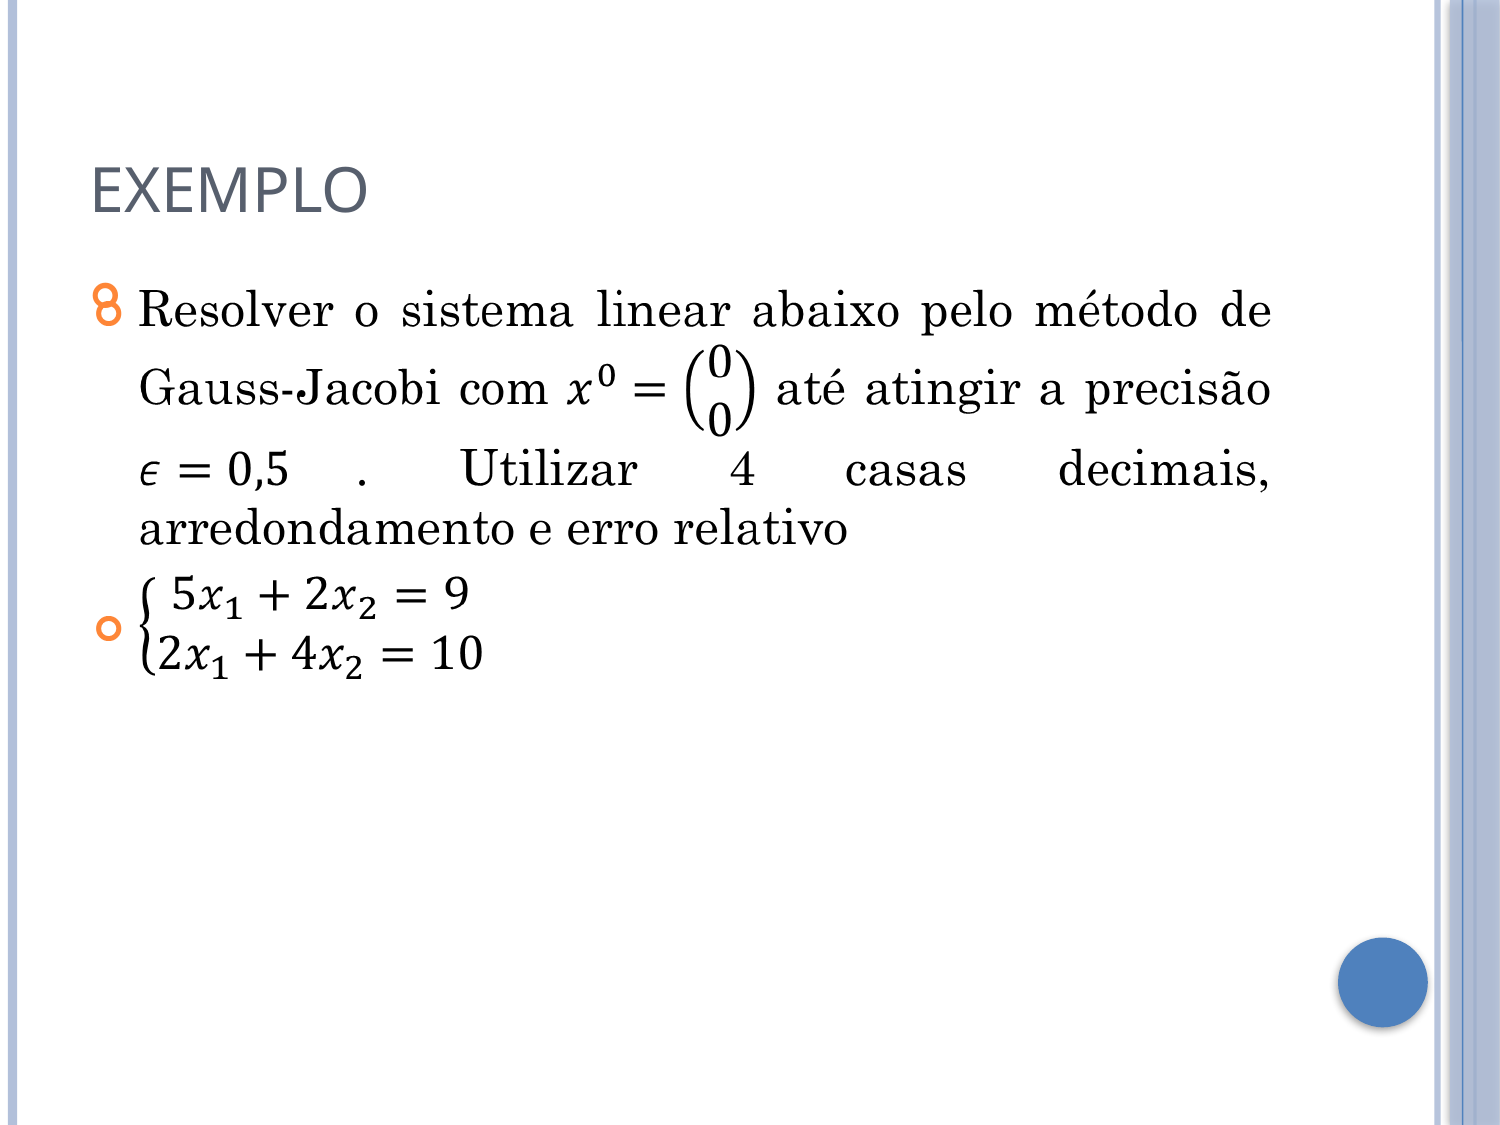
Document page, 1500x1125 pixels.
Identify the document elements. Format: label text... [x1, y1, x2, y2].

text_box [74, 262, 1300, 1062]
text_box exemplo [74, 45, 1300, 233]
